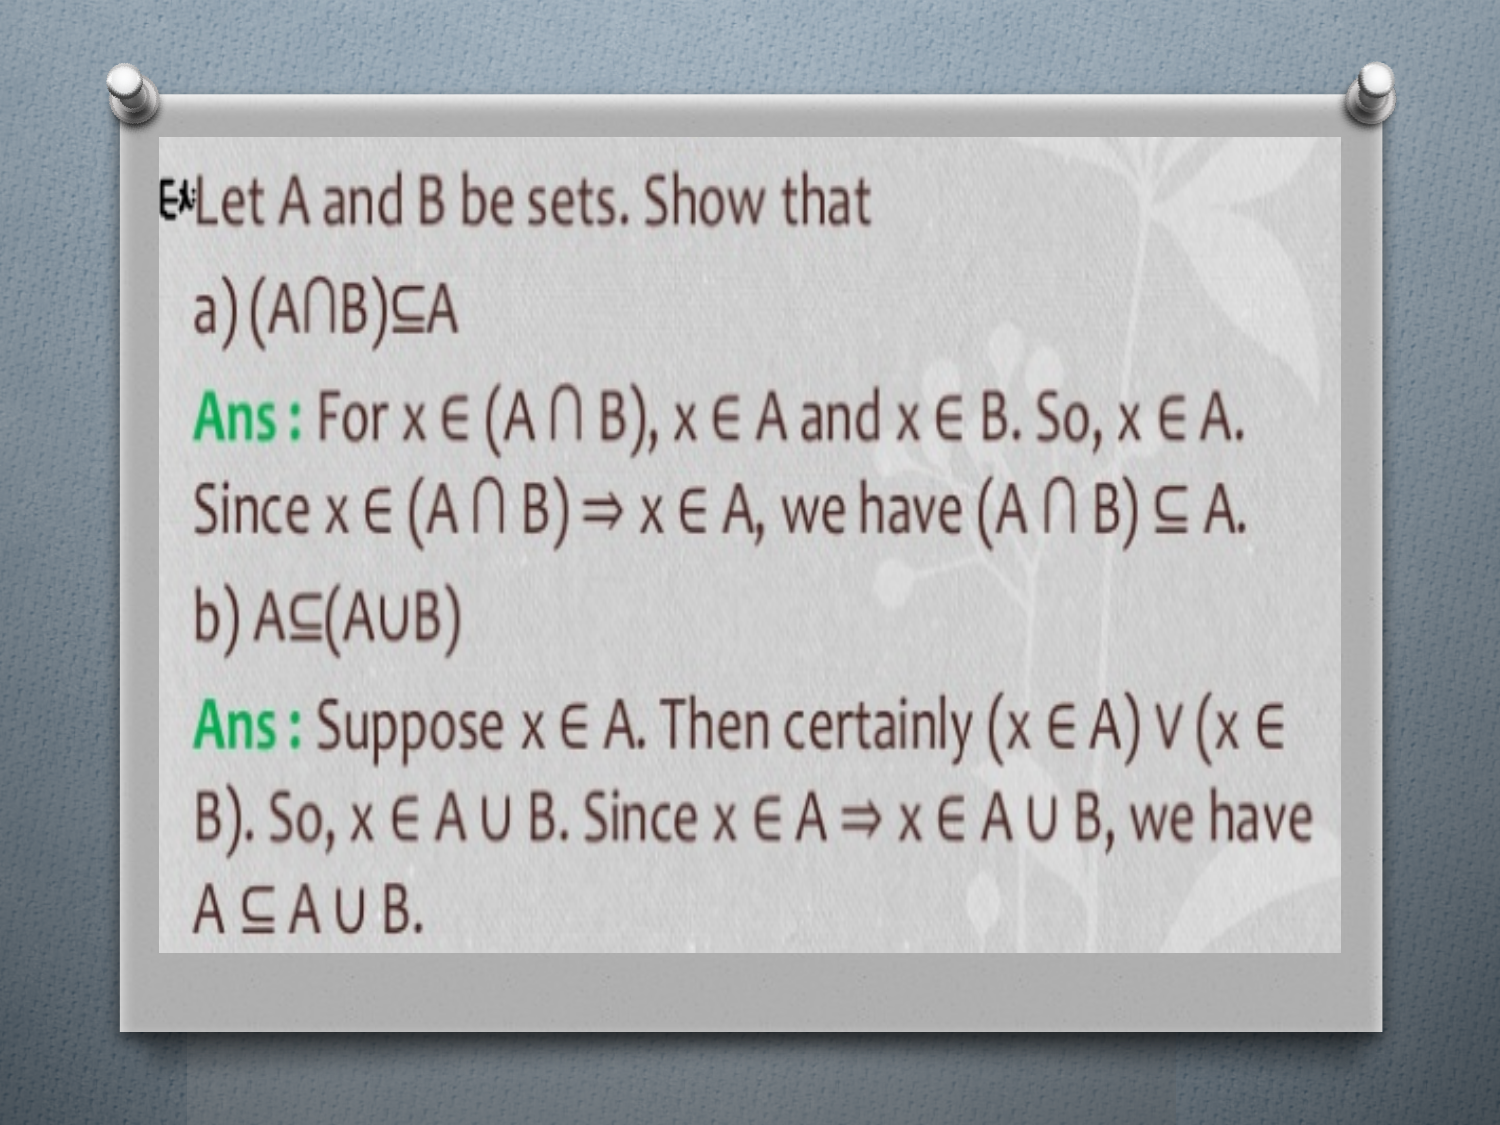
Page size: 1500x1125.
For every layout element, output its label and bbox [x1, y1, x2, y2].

picture [75, 29, 198, 153]
list [159, 136, 1341, 953]
picture [1317, 35, 1439, 156]
